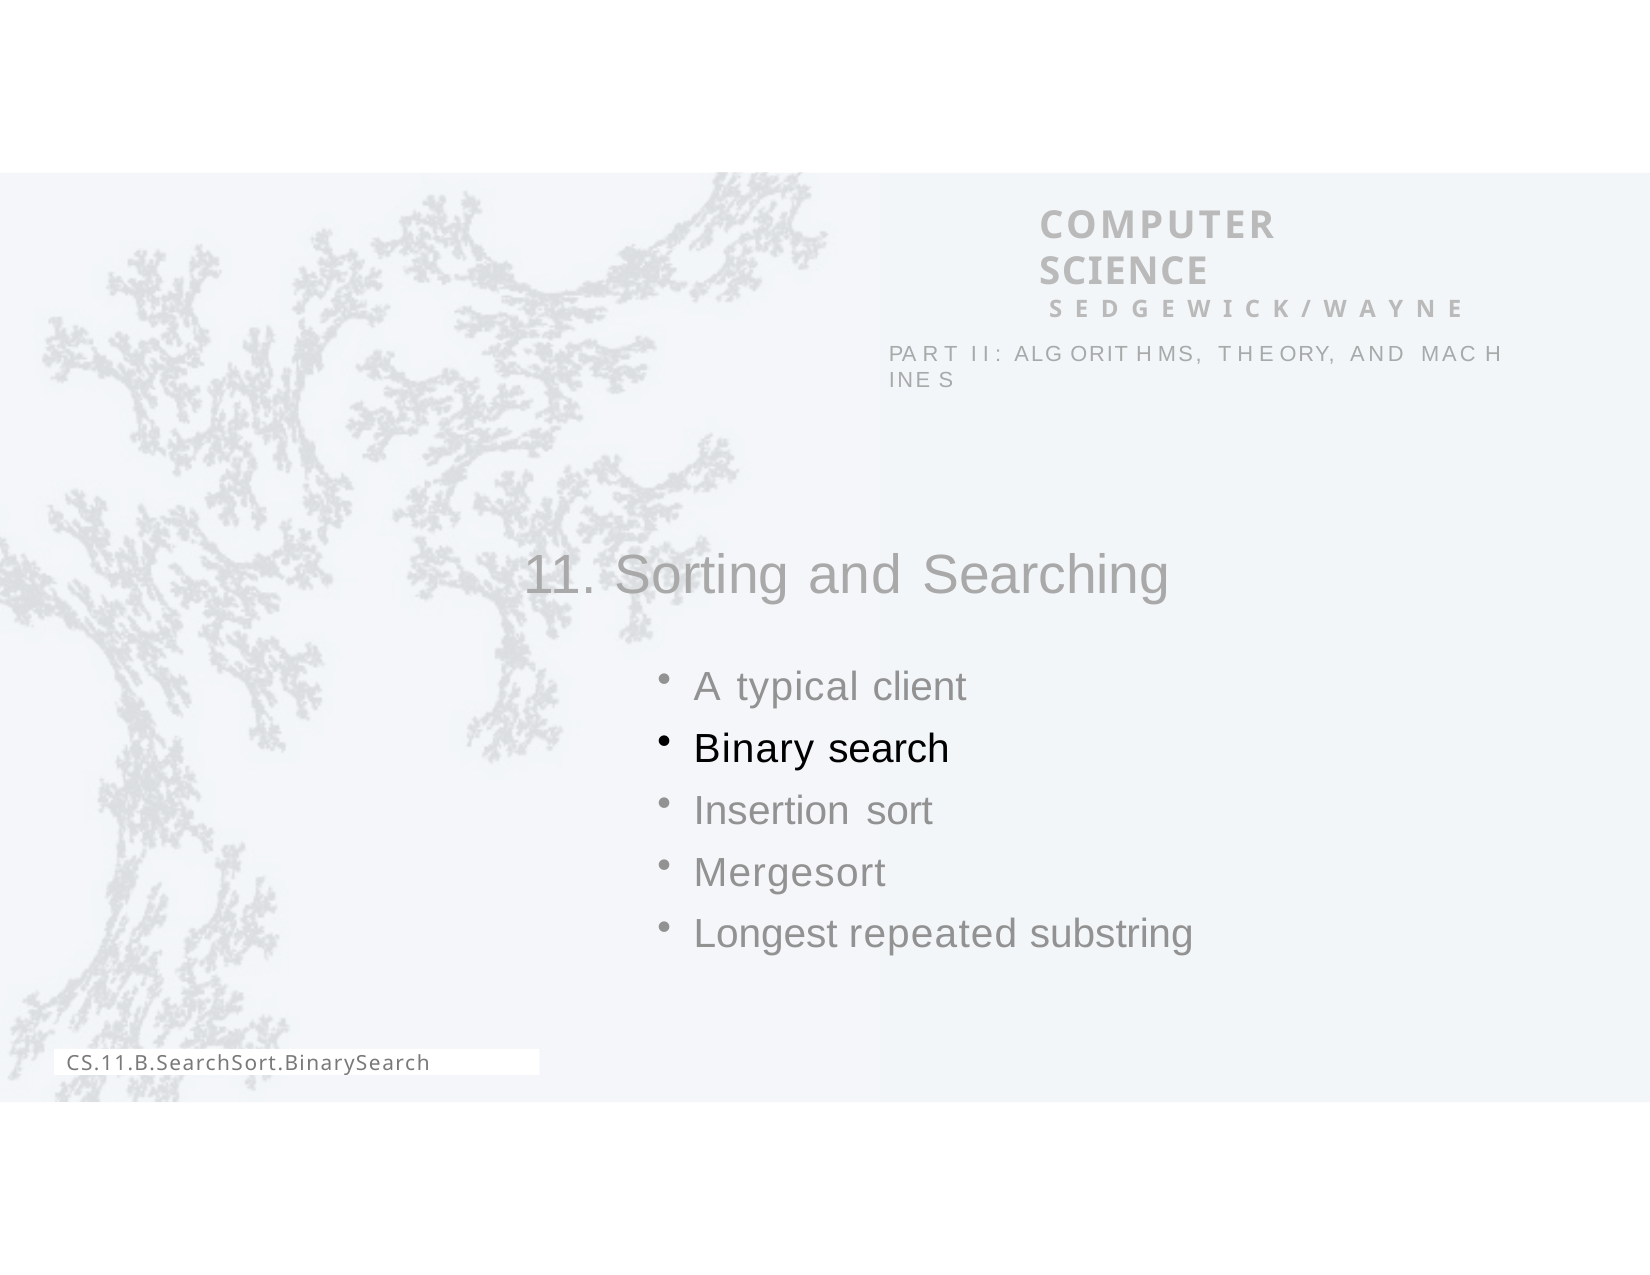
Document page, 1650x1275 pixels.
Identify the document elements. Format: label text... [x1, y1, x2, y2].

text_box Sorting and Searching A typical client Binary search Insertion sort Mergesort Longest repeated substring [884, 536, 1198, 957]
picture [0, 172, 881, 1103]
text_box COMPUTER SCIENCE S E D G E W I C K / W A Y N E PA R T I I : ALG ORIT H MS, T H E ORY, AND MAC H INE S [886, 197, 1546, 393]
